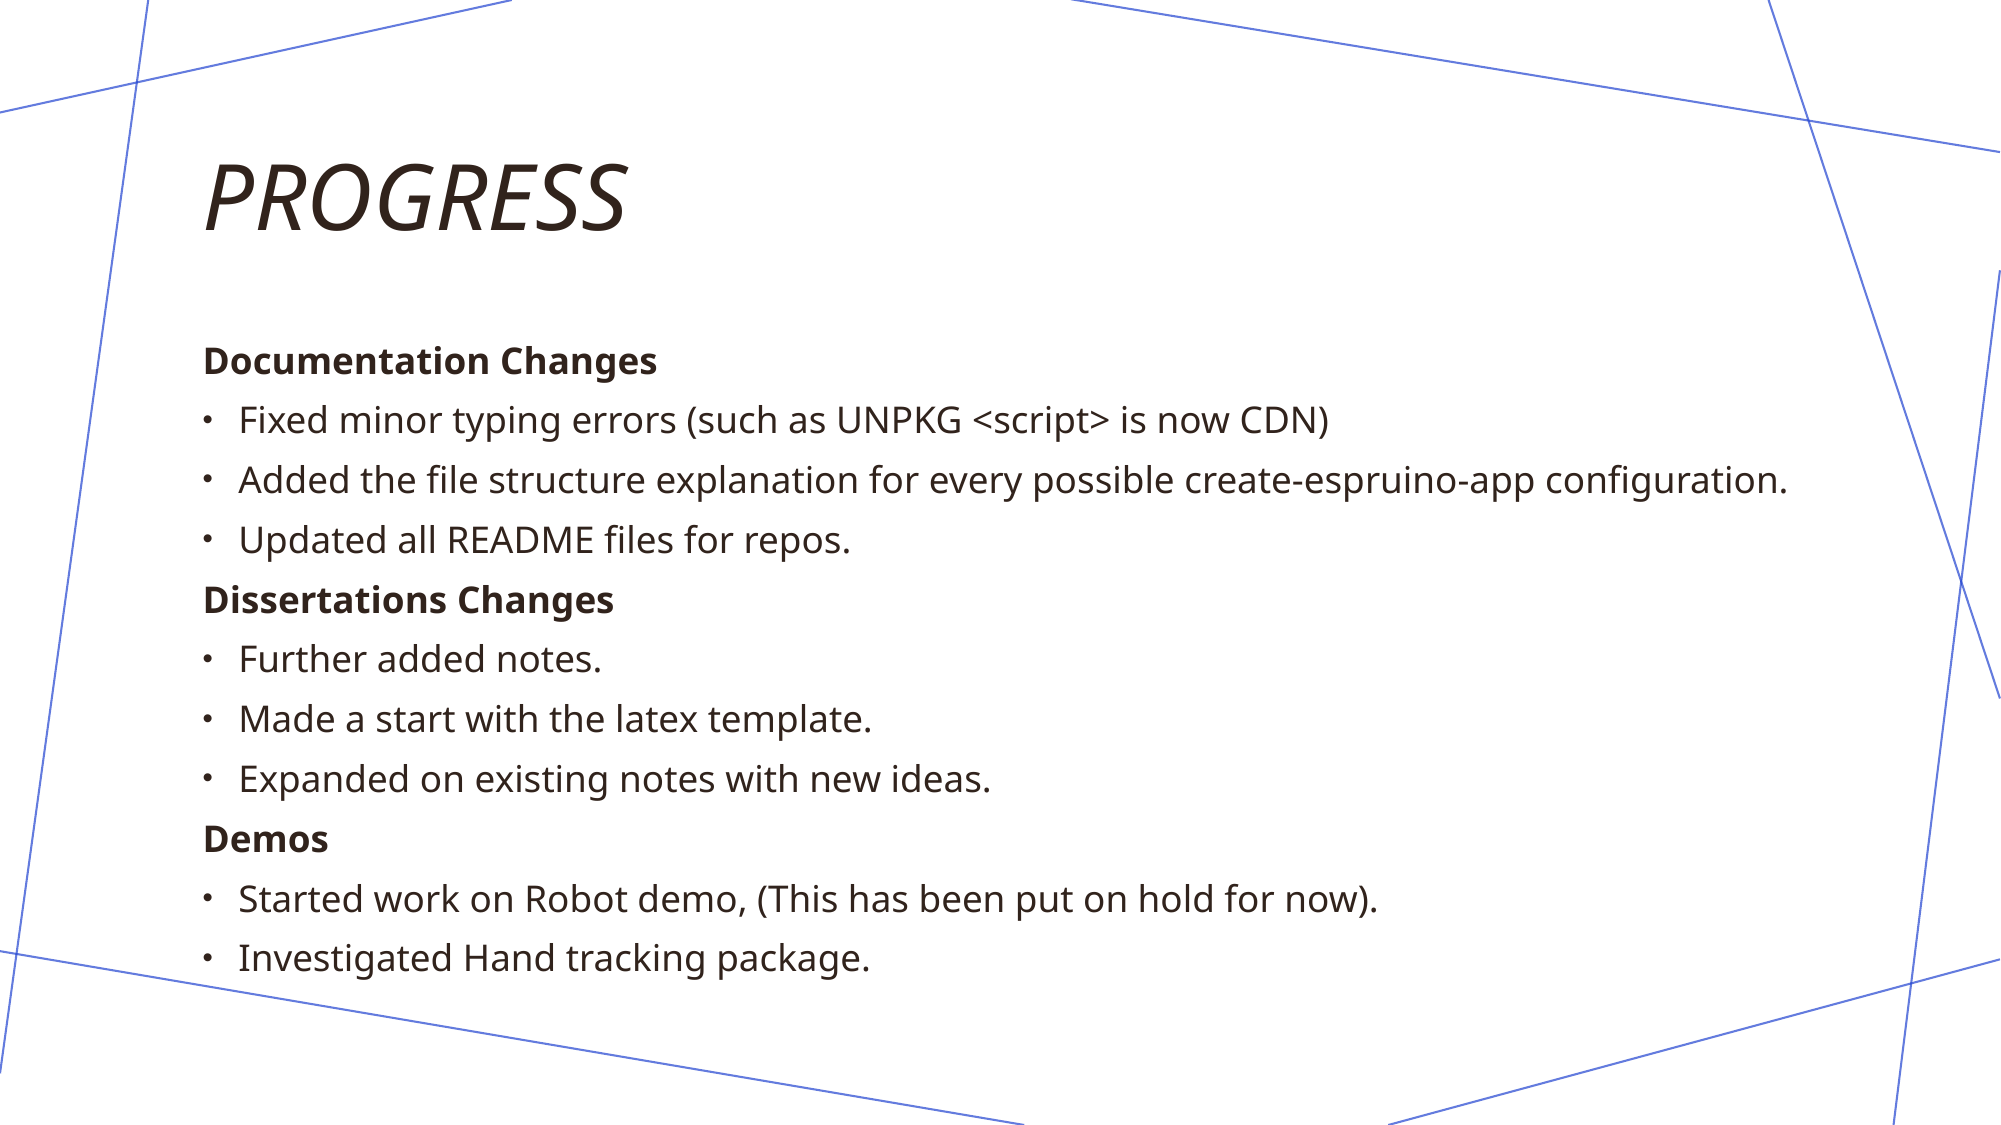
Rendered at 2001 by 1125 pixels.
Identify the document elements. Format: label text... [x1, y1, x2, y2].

list Documentation Changes Fixed minor typing errors (such as UNPKG <script> is now CDN) Added the file structure explanation for every possible create-espruino-app configuration. Updated all README files for repos. Dissertations Changes Further added notes. Made a start with the latex template. Expanded on existing notes with new ideas. Demos Started work on Robot demo, (This has been put on hold for now). Investigated Hand tracking package. [187, 329, 1813, 990]
title Progress [187, 87, 1813, 315]
